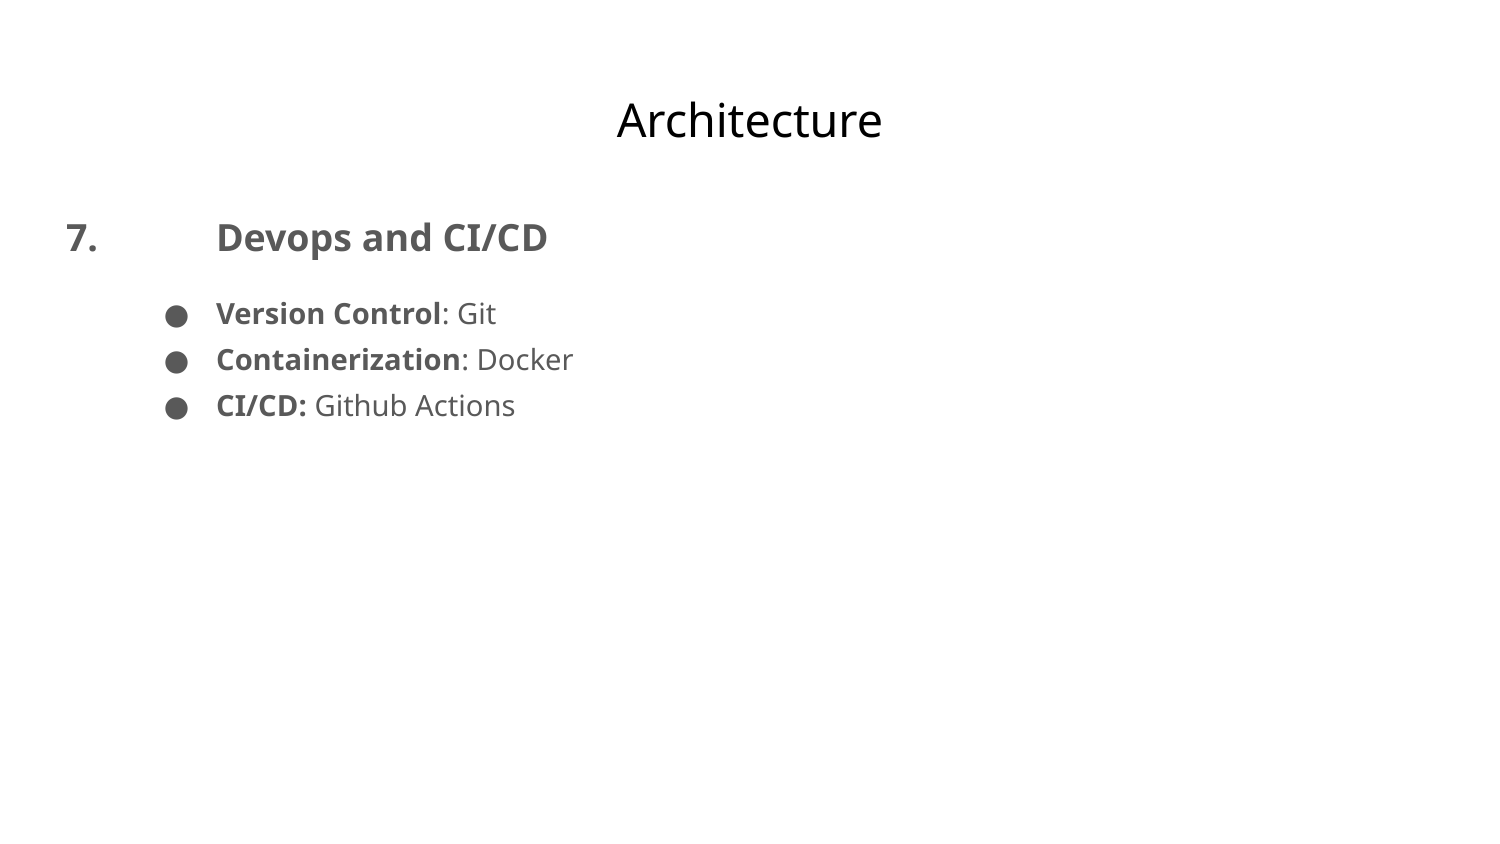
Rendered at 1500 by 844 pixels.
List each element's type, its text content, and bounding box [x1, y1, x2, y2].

list 7. Devops and CI/CD Version Control: Git Containerization: Docker CI/CD: Github Actions [51, 189, 1449, 750]
title Architecture [51, 72, 1449, 167]
